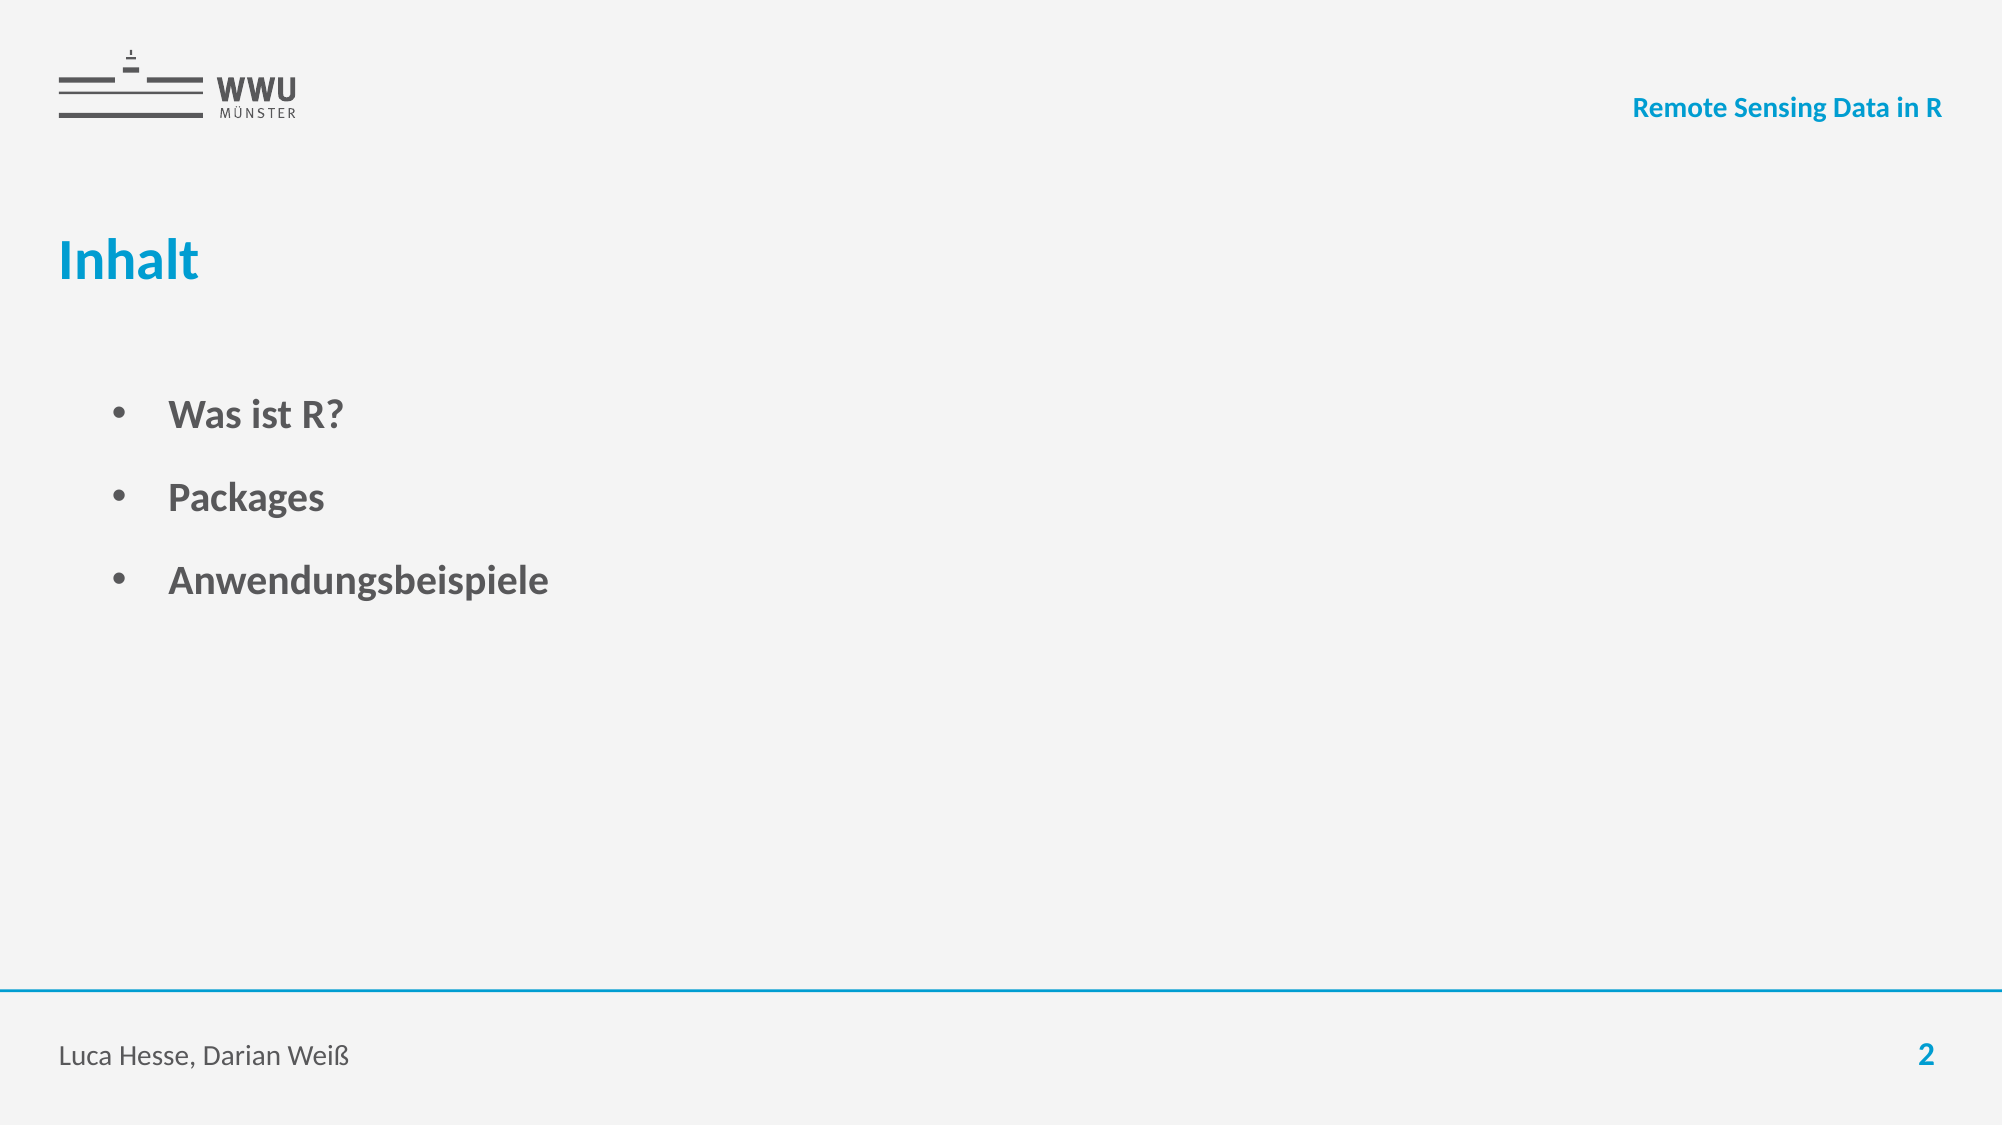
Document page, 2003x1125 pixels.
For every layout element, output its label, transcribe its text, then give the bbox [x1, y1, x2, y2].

footer Luca Hesse, Darian Weiß [59, 1012, 1442, 1072]
slide_number 2 [1824, 1012, 1943, 1072]
title Inhalt [59, 221, 1944, 316]
list Was ist R? Packages Anwendungsbeispiele [58, 380, 1943, 943]
slide_number Remote Sensing Data in R [590, 63, 1943, 123]
